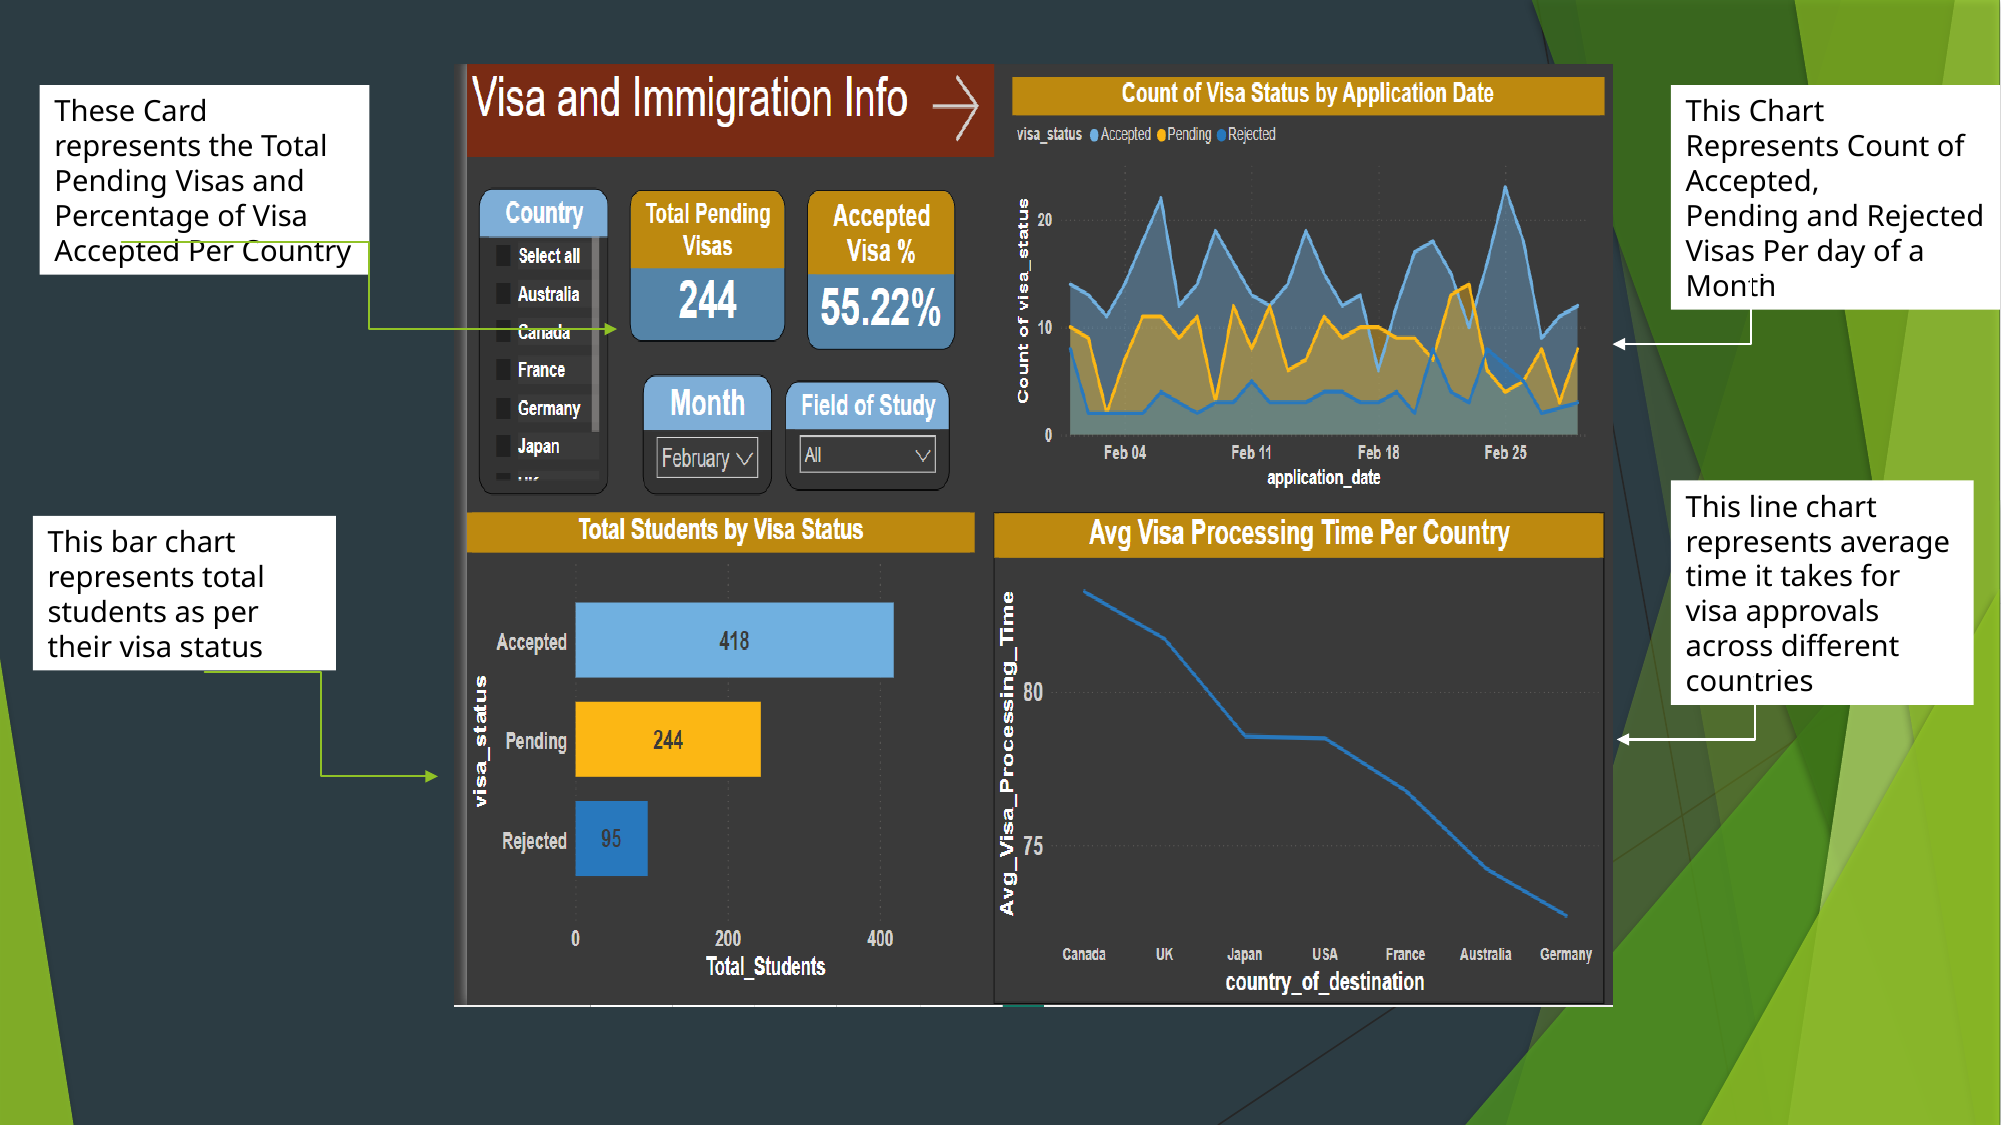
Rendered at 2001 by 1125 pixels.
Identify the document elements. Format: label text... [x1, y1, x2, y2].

text_box This bar chart represents total students as per their visa status [32, 515, 336, 671]
text_box This Chart Represents Count of Accepted, Pending and Rejected Visas Per day of a Month [1670, 85, 2000, 310]
text_box This line chart represents average time it takes for visa approvals across different countries [1670, 480, 1974, 705]
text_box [121, 241, 618, 330]
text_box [1616, 671, 1894, 741]
text_box These Card represents the Total Pending Visas and Percentage of Visa Accepted Per Country [39, 85, 370, 275]
picture [453, 64, 1614, 1007]
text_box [1612, 276, 1890, 345]
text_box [204, 671, 439, 777]
